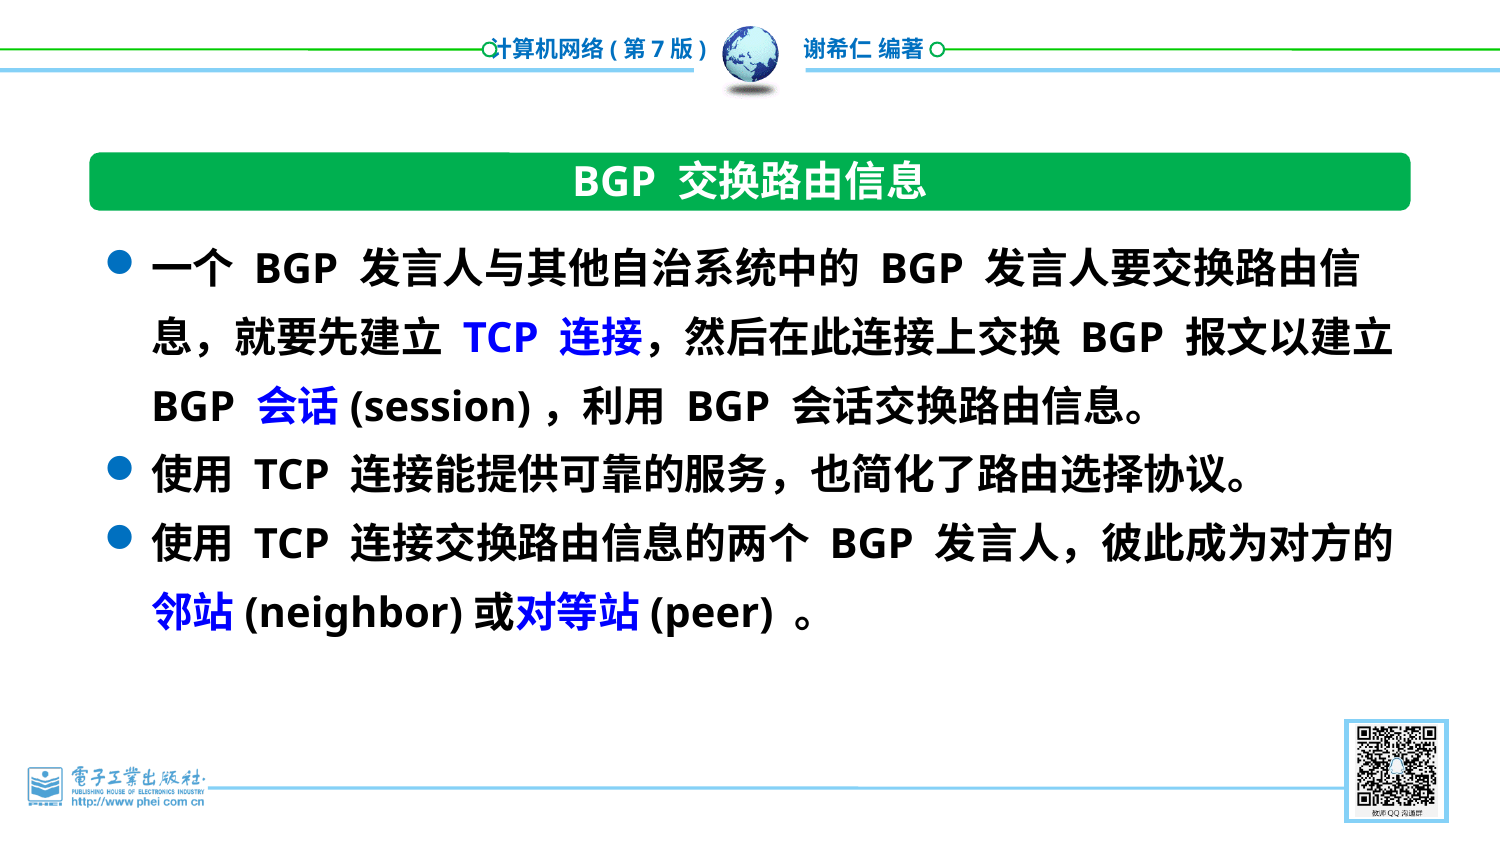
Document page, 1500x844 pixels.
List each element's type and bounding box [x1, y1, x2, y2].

picture [23, 764, 208, 809]
text_box [89, 215, 1411, 644]
picture [720, 24, 780, 100]
text_box [89, 147, 1411, 212]
picture [1355, 724, 1438, 817]
